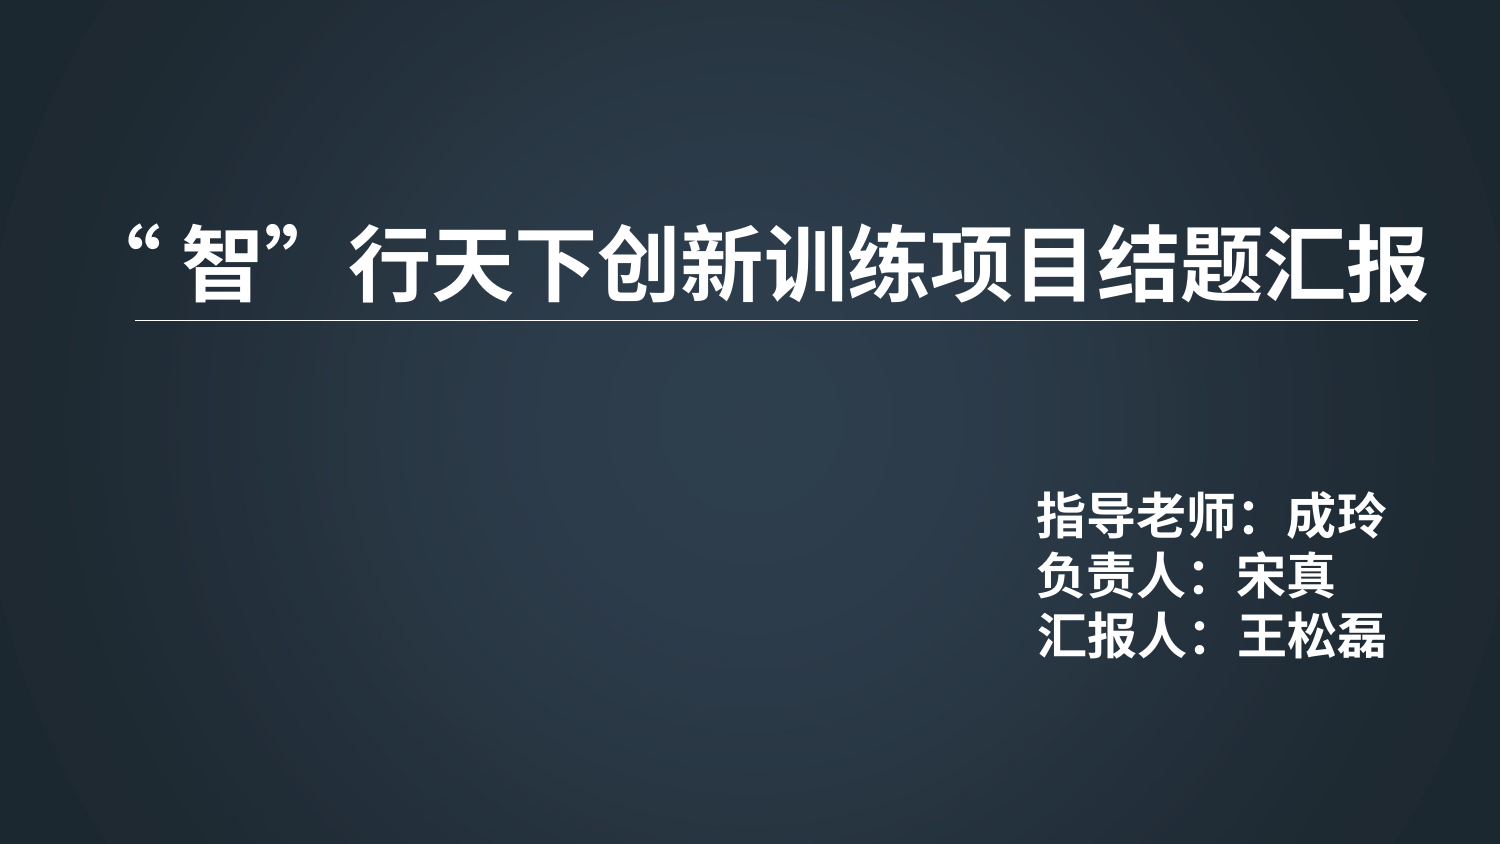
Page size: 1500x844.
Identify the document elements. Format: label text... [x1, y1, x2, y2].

picture [0, 0, 1500, 844]
text_box 指导老师：成玲 负责人：宋真 汇报人：王松磊 [1022, 477, 1402, 672]
text_box “智”行天下创新训练项目结题汇报 [63, 204, 1446, 320]
